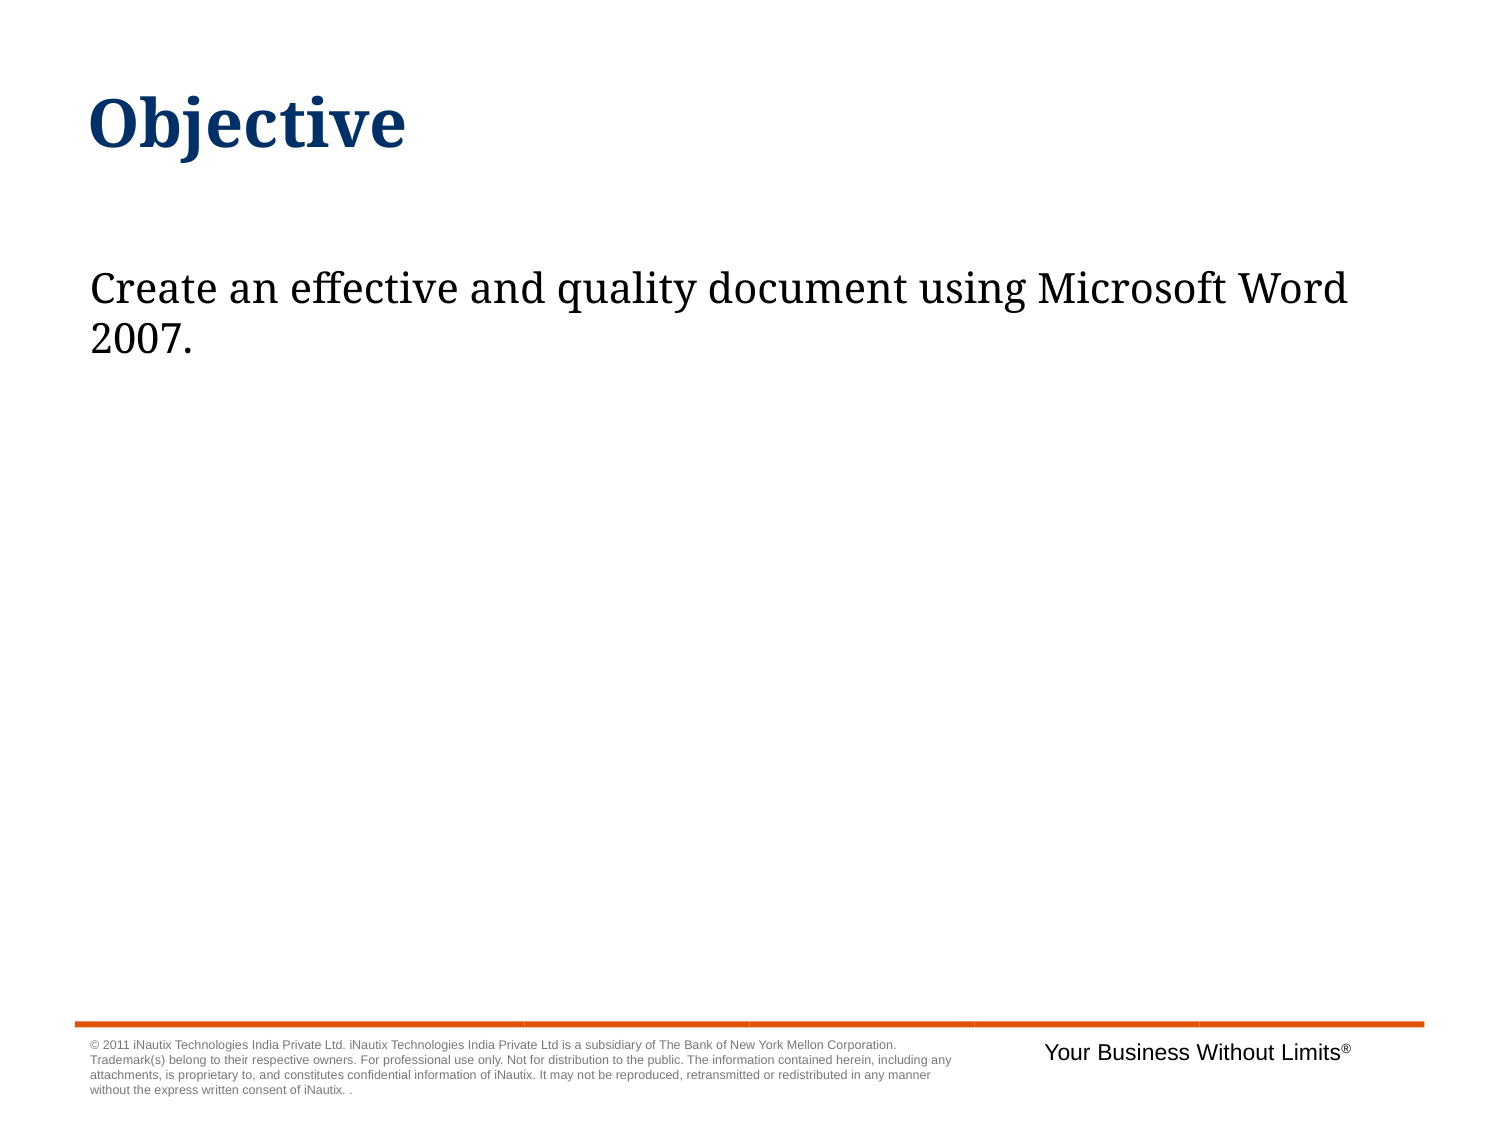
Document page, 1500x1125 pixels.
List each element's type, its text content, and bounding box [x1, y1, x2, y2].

text_box Create an effective and quality document using Microsoft Word 2007. [74, 253, 1425, 419]
text_box Objective [72, 73, 1336, 169]
